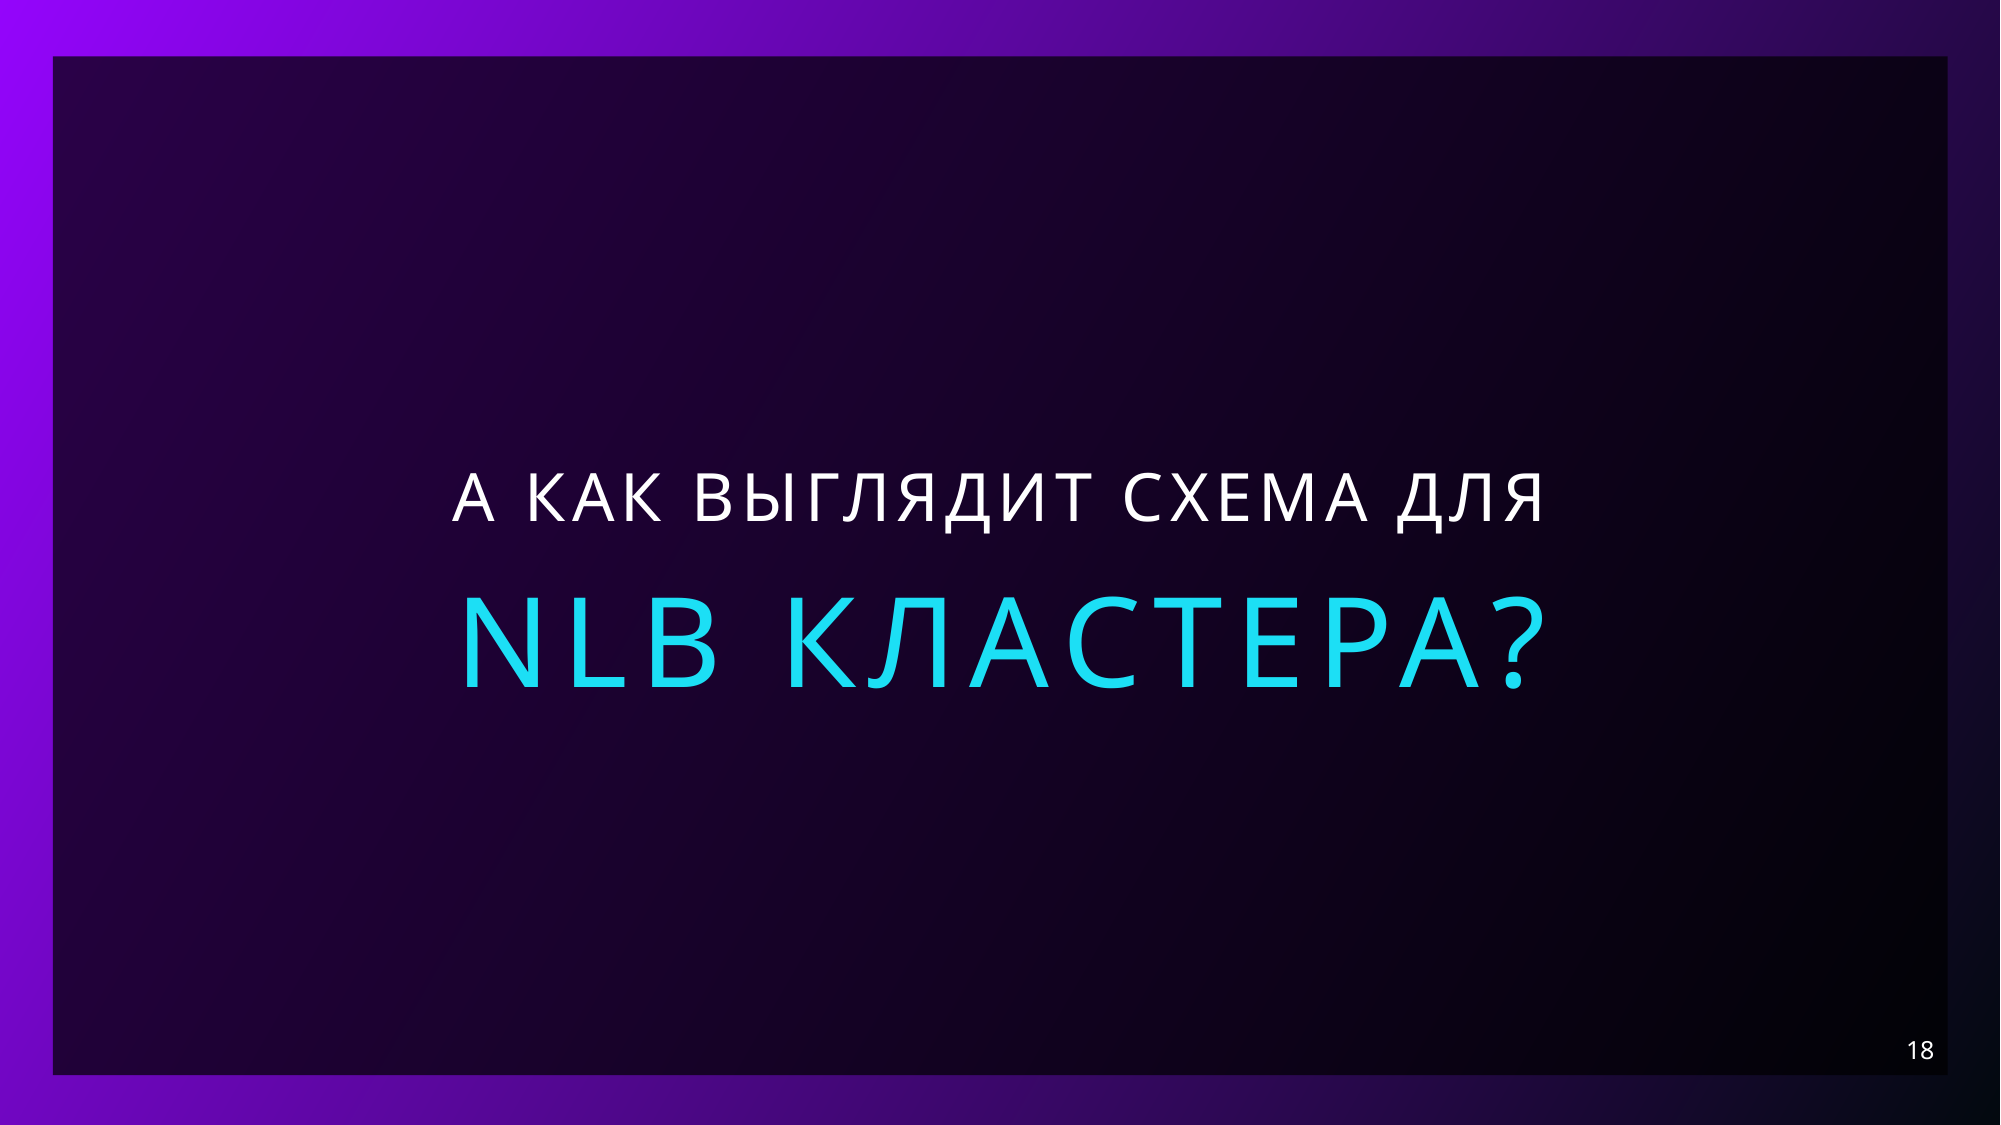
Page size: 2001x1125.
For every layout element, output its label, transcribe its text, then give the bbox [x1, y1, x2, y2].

title А как выглядит схема для [52, 95, 1948, 544]
subtitle Nlb кластера? [52, 571, 1950, 964]
slide_number 18 [1499, 1021, 1950, 1082]
